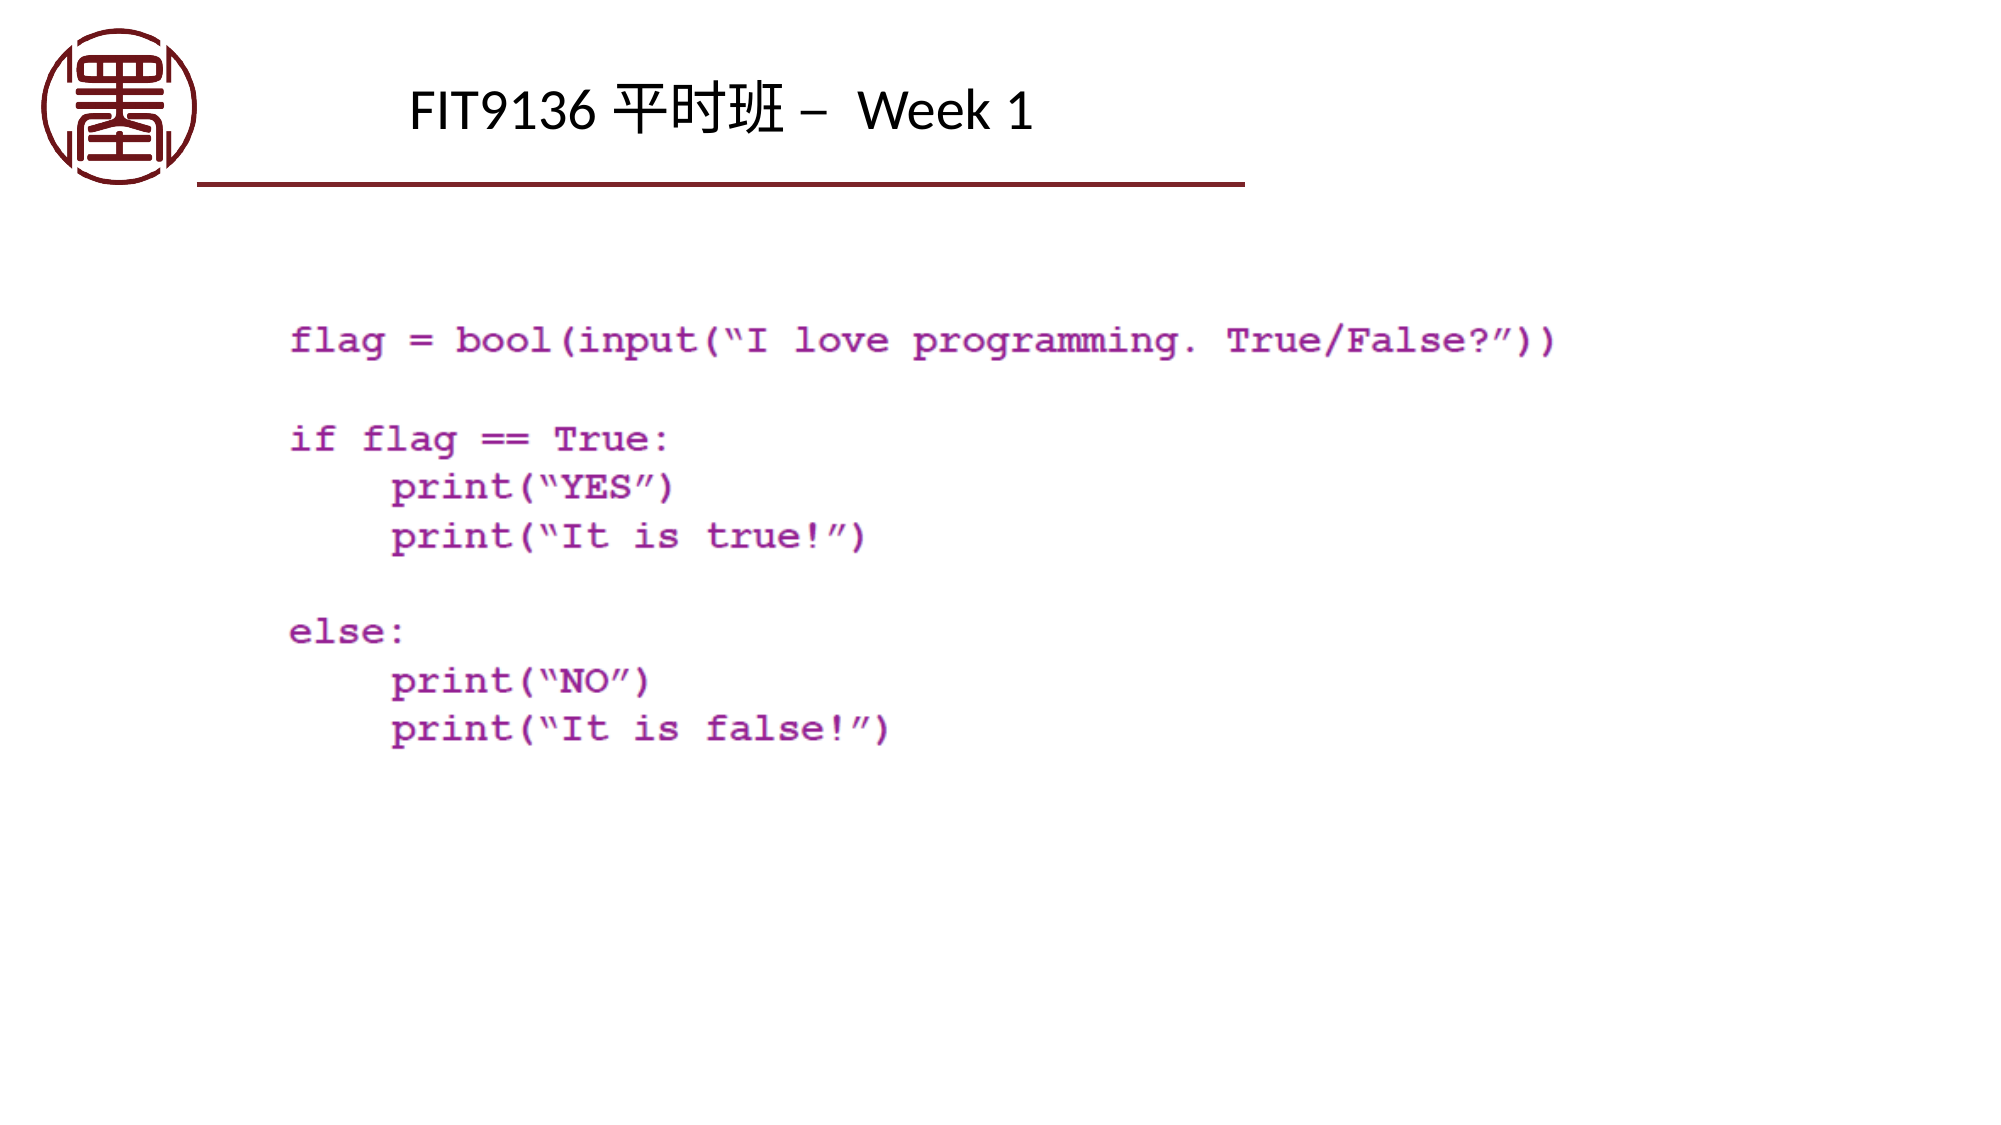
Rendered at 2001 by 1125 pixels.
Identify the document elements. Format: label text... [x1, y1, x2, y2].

text_box FIT9136平时班 – Week 1 [394, 63, 1049, 149]
picture [41, 28, 197, 185]
picture [225, 320, 1674, 755]
text_box [139, 290, 1775, 470]
